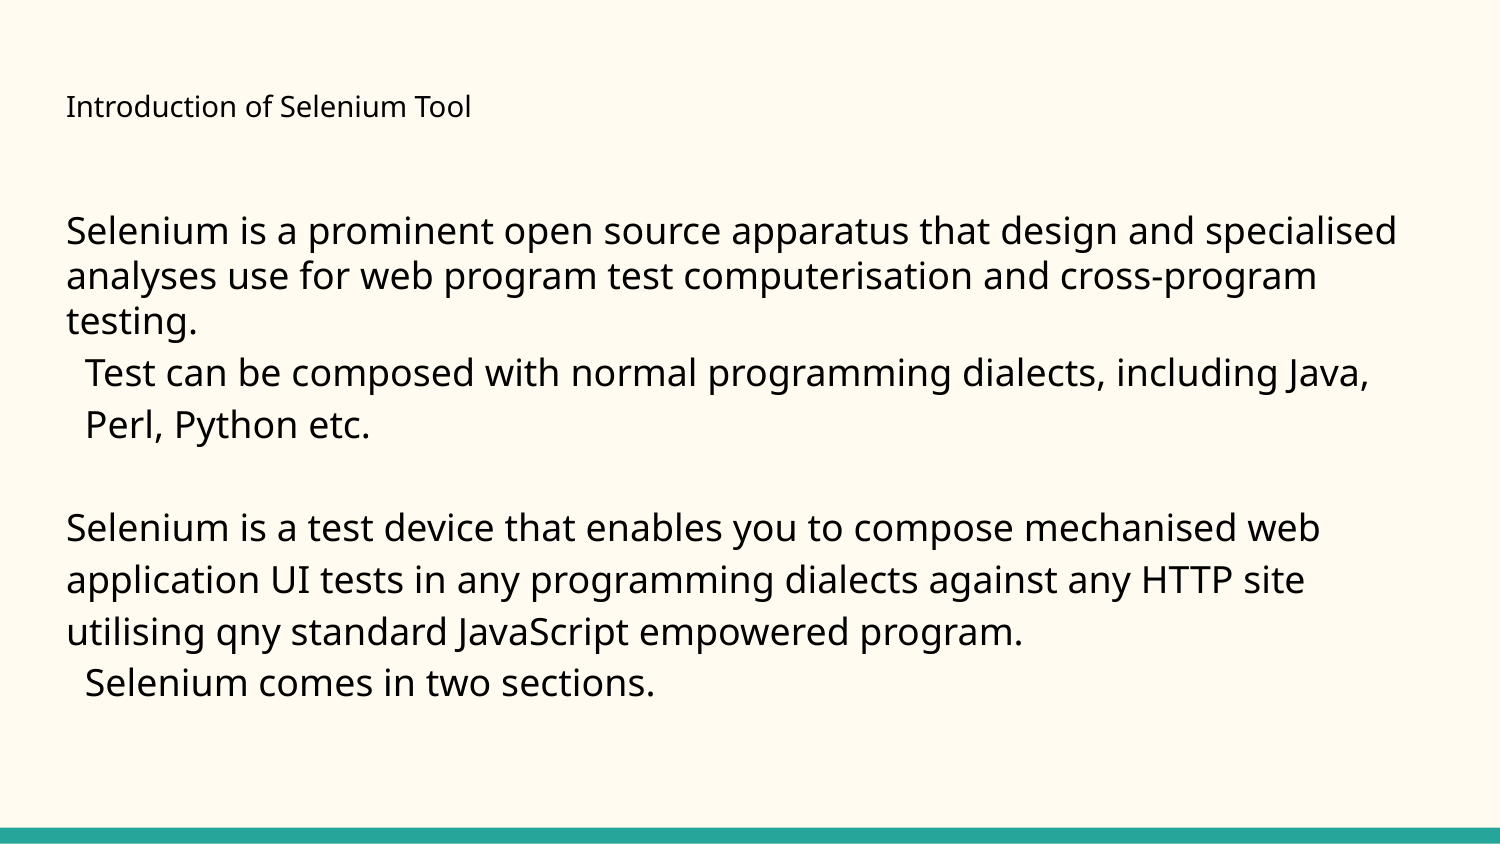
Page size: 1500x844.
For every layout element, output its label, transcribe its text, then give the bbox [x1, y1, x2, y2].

title Introduction of Selenium Tool [51, 72, 1449, 174]
list Selenium is a prominent open source apparatus that design and specialised analyses use for web program test computerisation and cross-program testing. Test can be composed with normal programming dialects, including Java, Perl, Python etc. Selenium is a test device that enables you to compose mechanised web application UI tests in any programming dialects against any HTTP site utilising qny standard JavaScript empowered program. Selenium comes in two sections. [51, 192, 1449, 750]
